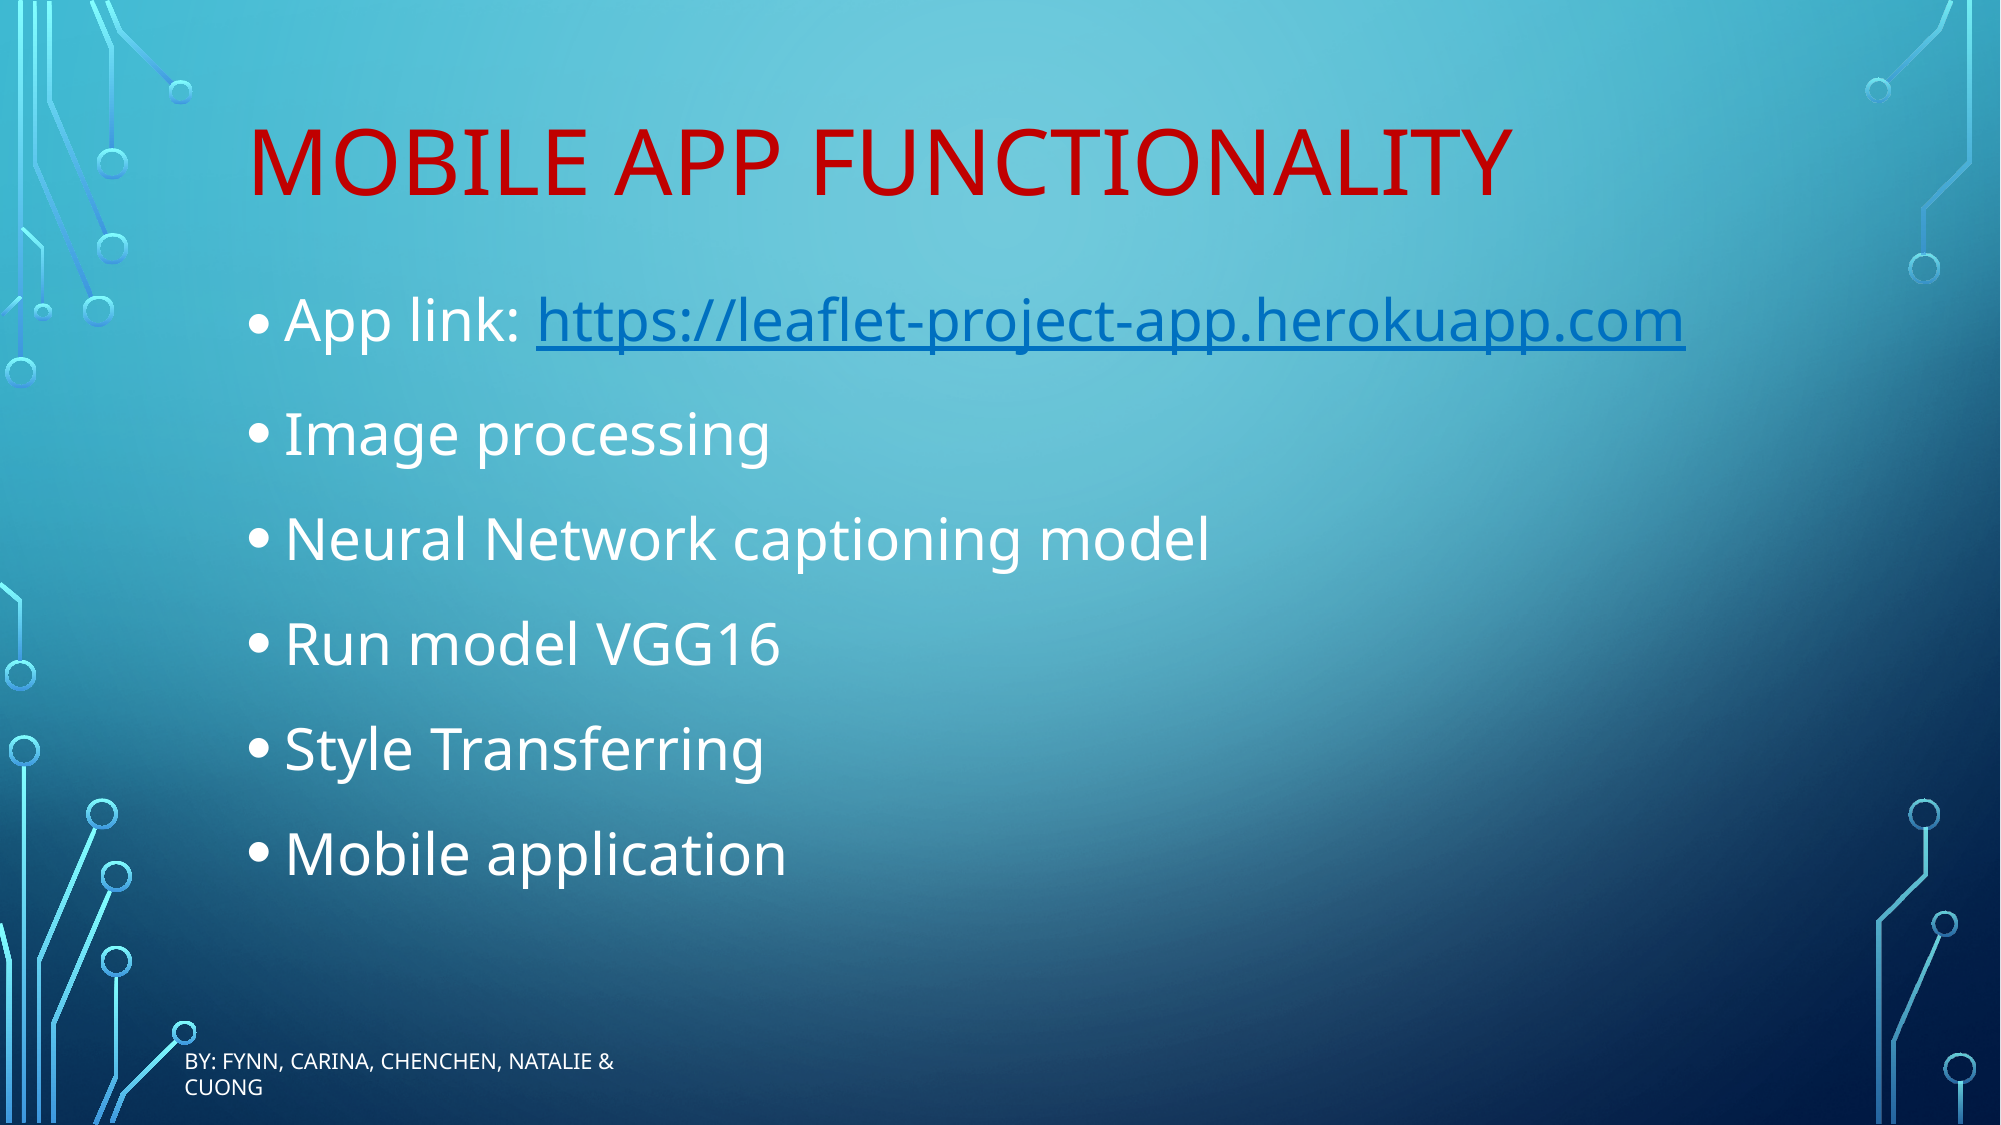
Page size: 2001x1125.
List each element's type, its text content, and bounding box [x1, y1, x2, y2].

list App link: https://leaflet-project-app.herokuapp.com Image processing Neural Network captioning model Run model VGG16 Style Transferring Mobile application [231, 260, 1857, 913]
footer By: FYNN, CARINA, CHENCHEN, NATALIE & CUONG [169, 1043, 702, 1104]
title MOBILE App functionality [231, 44, 1857, 260]
